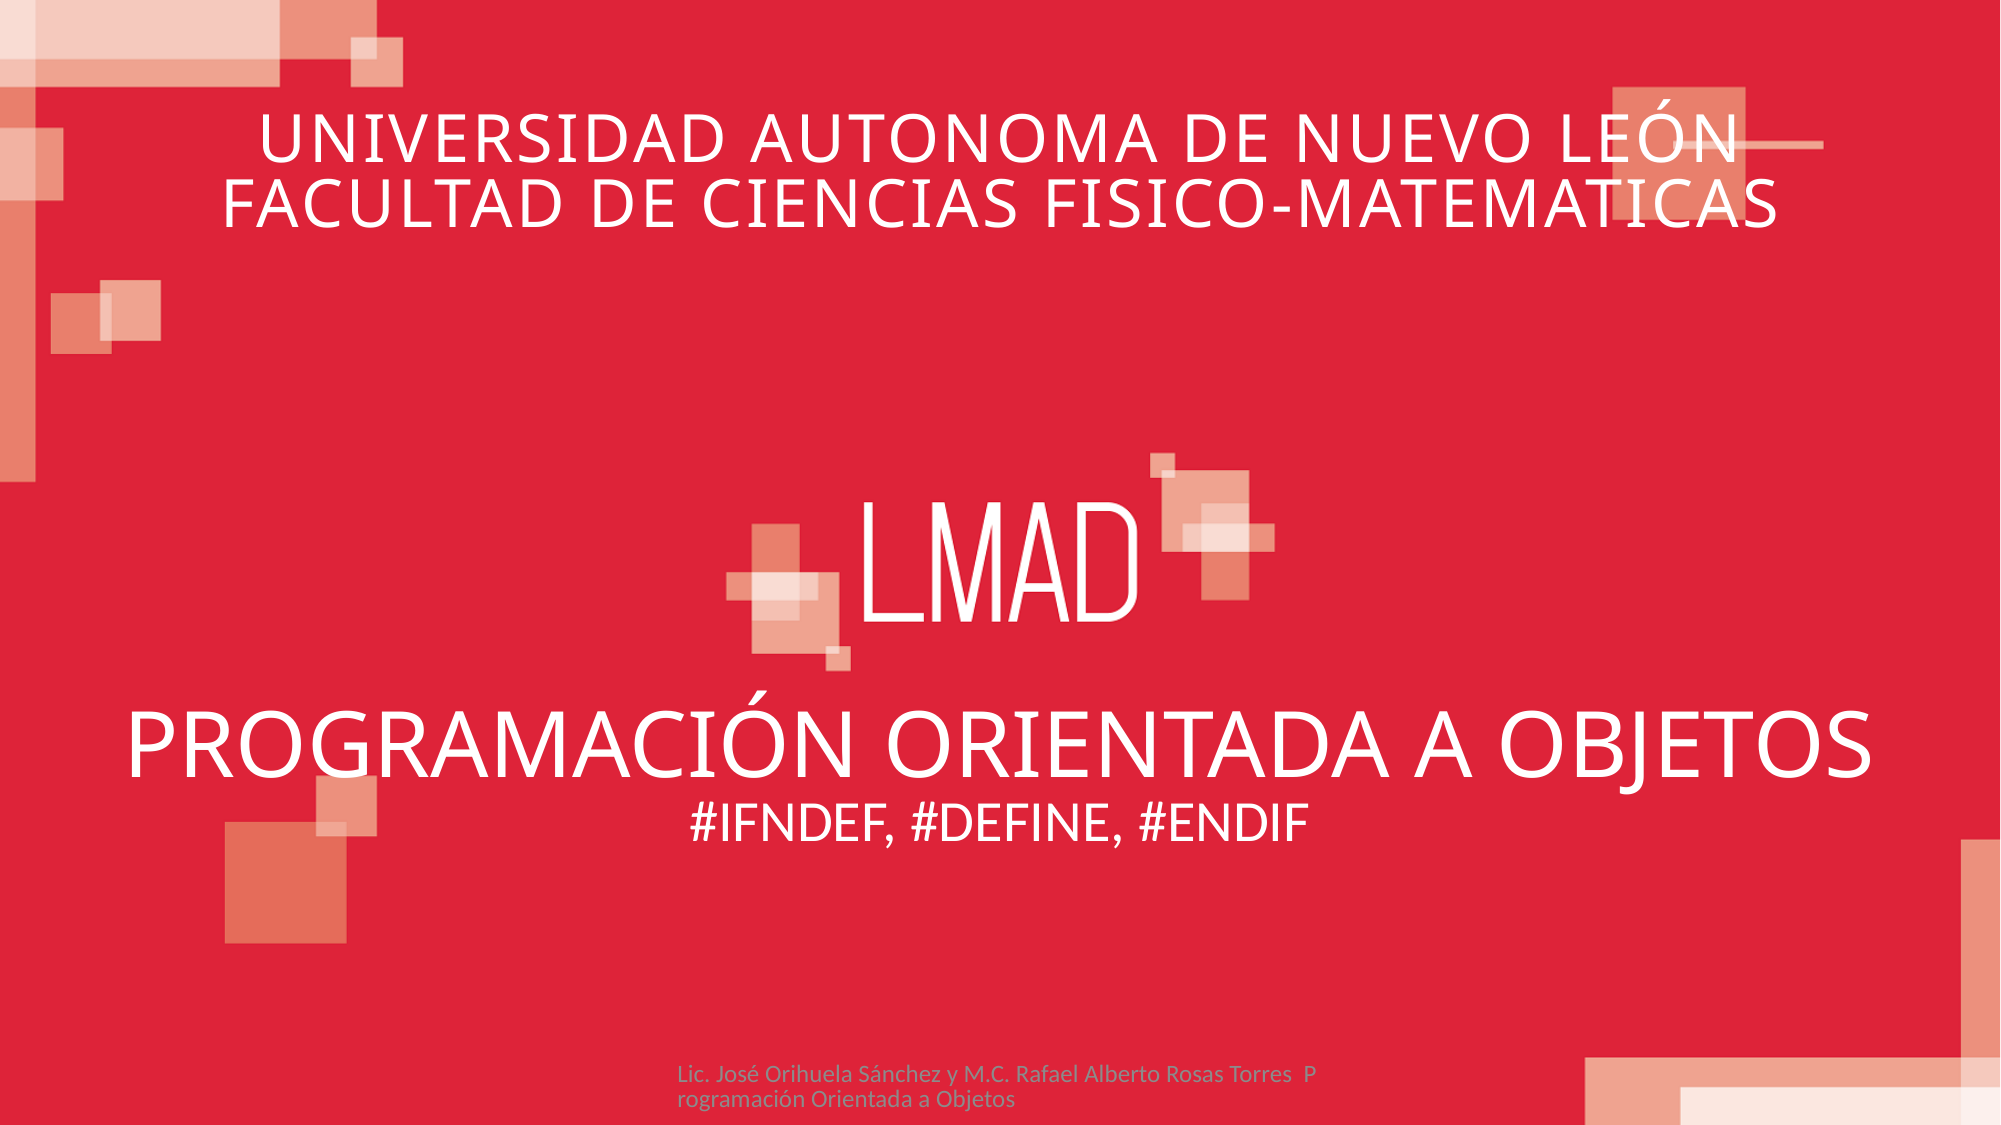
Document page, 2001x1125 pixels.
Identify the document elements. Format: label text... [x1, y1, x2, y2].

footer Lic. José Orihuela Sánchez y M.C. Rafael Alberto Rosas Torres Programación Orientada a Objetos [662, 1042, 1338, 1103]
subtitle #IFNDEF, #DEFINE, #ENDIF [0, 783, 2000, 998]
title PROGRAMACIÓN ORIENTADA A OBJETOS [0, 605, 2000, 783]
picture [0, 0, 2001, 1125]
text_box UNIVERSIDAD AUTONOMA DE NUEVO LEÓN FACULTAD DE CIENCIAS FISICO-MATEMATICAS [60, 33, 1942, 319]
